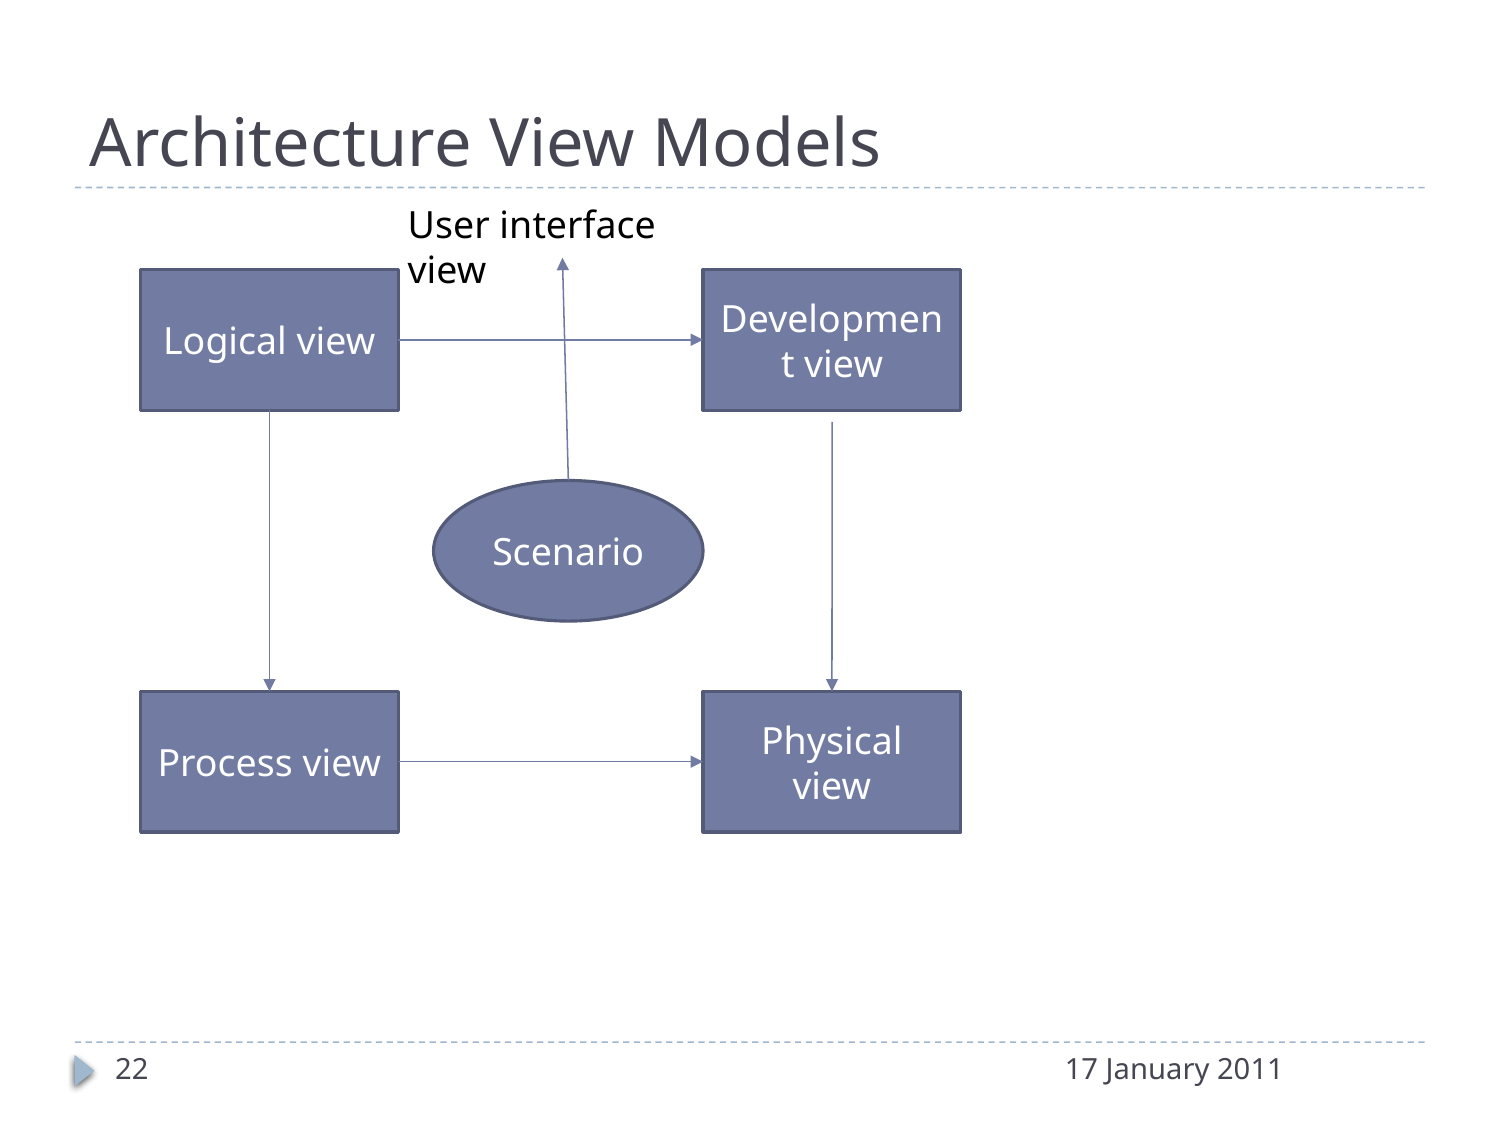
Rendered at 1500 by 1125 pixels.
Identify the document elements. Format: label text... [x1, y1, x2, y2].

text_box Process view [139, 690, 400, 834]
title Architecture View Models [75, 37, 1425, 188]
slide_number 22 [100, 1042, 426, 1103]
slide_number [1050, 1042, 1426, 1103]
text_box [453, 365, 677, 373]
text_box Scenario [431, 478, 705, 623]
text_box User interface view [393, 193, 733, 299]
text_box Logical view [139, 268, 400, 412]
text_box Development view [701, 268, 962, 412]
text_box Physical view [701, 690, 962, 834]
